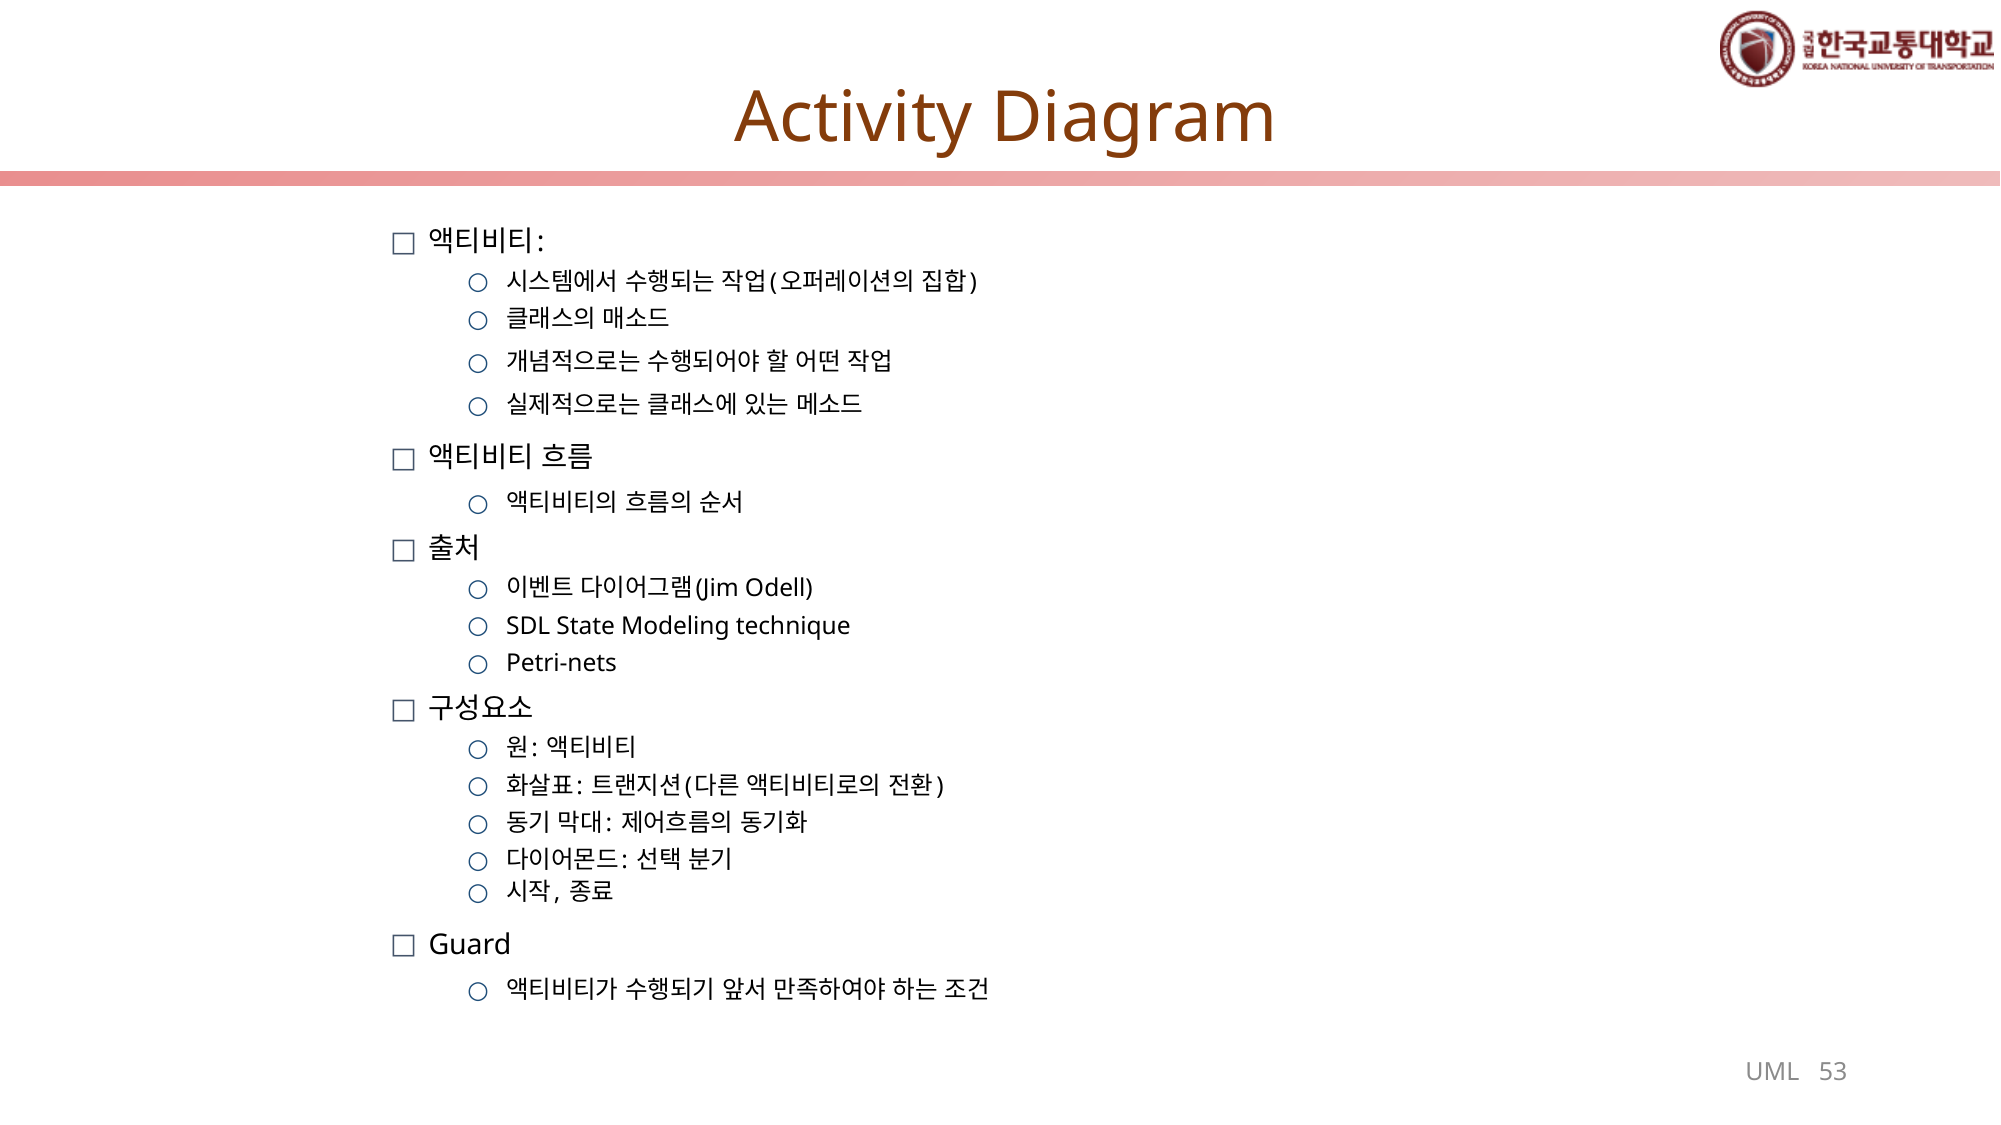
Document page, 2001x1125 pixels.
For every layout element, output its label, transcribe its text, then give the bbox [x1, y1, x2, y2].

list 액티비티: 시스템에서 수행되는 작업(오퍼레이션의 집합) 클래스의 매소드 개념적으로는 수행되어야 할 어떤 작업 실제적으로는 클래스에 있는 메소드 액티비티 흐름 액티비티의 흐름의 순서 출처 이벤트 다이어그램(Jim Odell) SDL State Modeling technique Petri-nets 구성요소 원: 액티비티 화살표: 트랜지션(다른 액티비티로의 전환) 동기 막대: 제어흐름의 동기화 다이어몬드: 선택 분기 시작, 종료 Guard 액티비티가 수행되기 앞서 만족하여야 하는 조건 [375, 212, 1650, 1013]
title Activity Diagram [89, 72, 1924, 165]
slide_number UML 53 [1412, 1042, 1863, 1103]
picture [1720, 5, 1994, 92]
